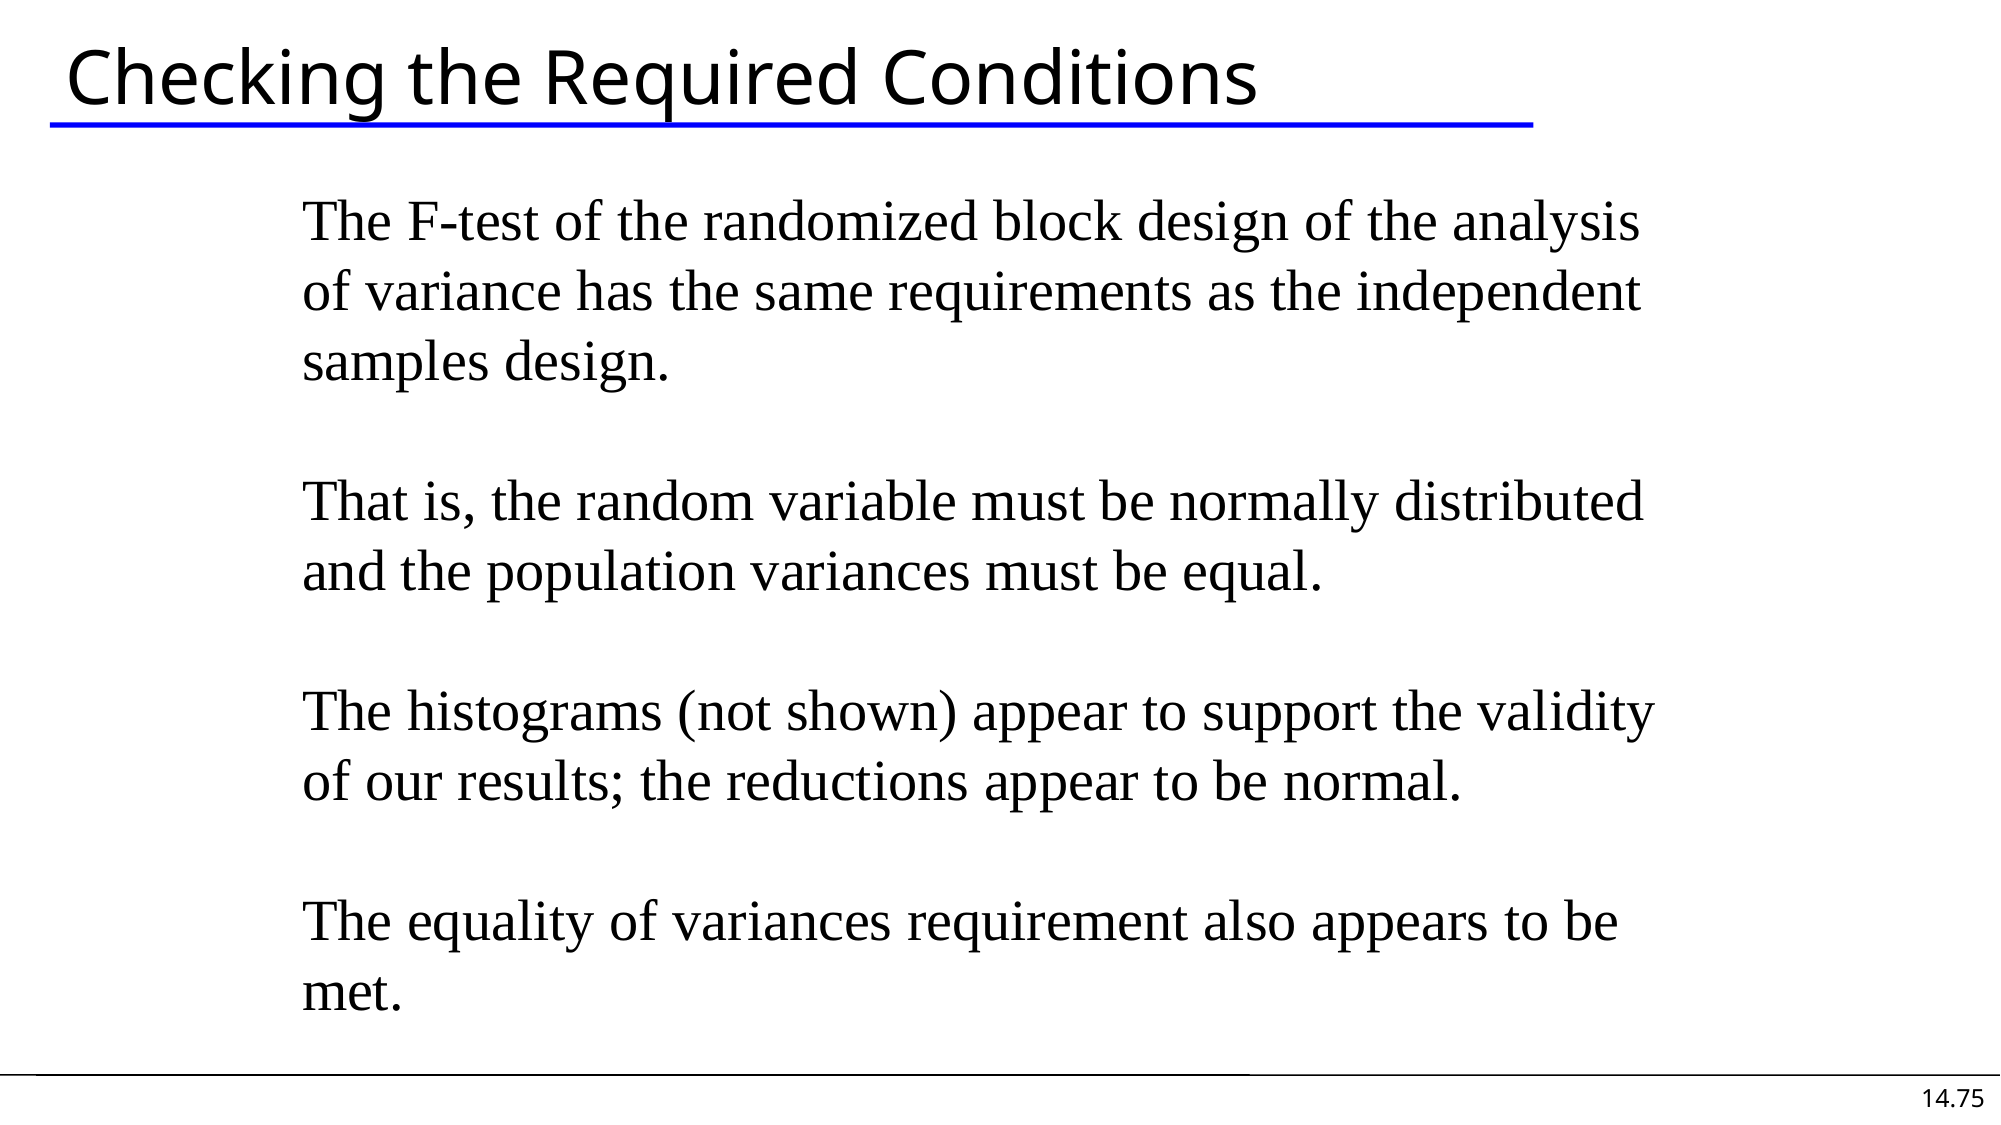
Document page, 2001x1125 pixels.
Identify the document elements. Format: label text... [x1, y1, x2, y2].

slide_number 14.75 [1713, 1074, 2000, 1125]
text_box The F-test of the randomized block design of the analysis of variance has the same requirements as the independent samples design. That is, the random variable must be normally distributed and the population variances must be equal. The histograms (not shown) appear to support the validity of our results; the reductions appear to be normal. The equality of variances requirement also appears to be met. [287, 174, 1713, 1125]
title Checking the Required Conditions [50, 24, 1967, 125]
